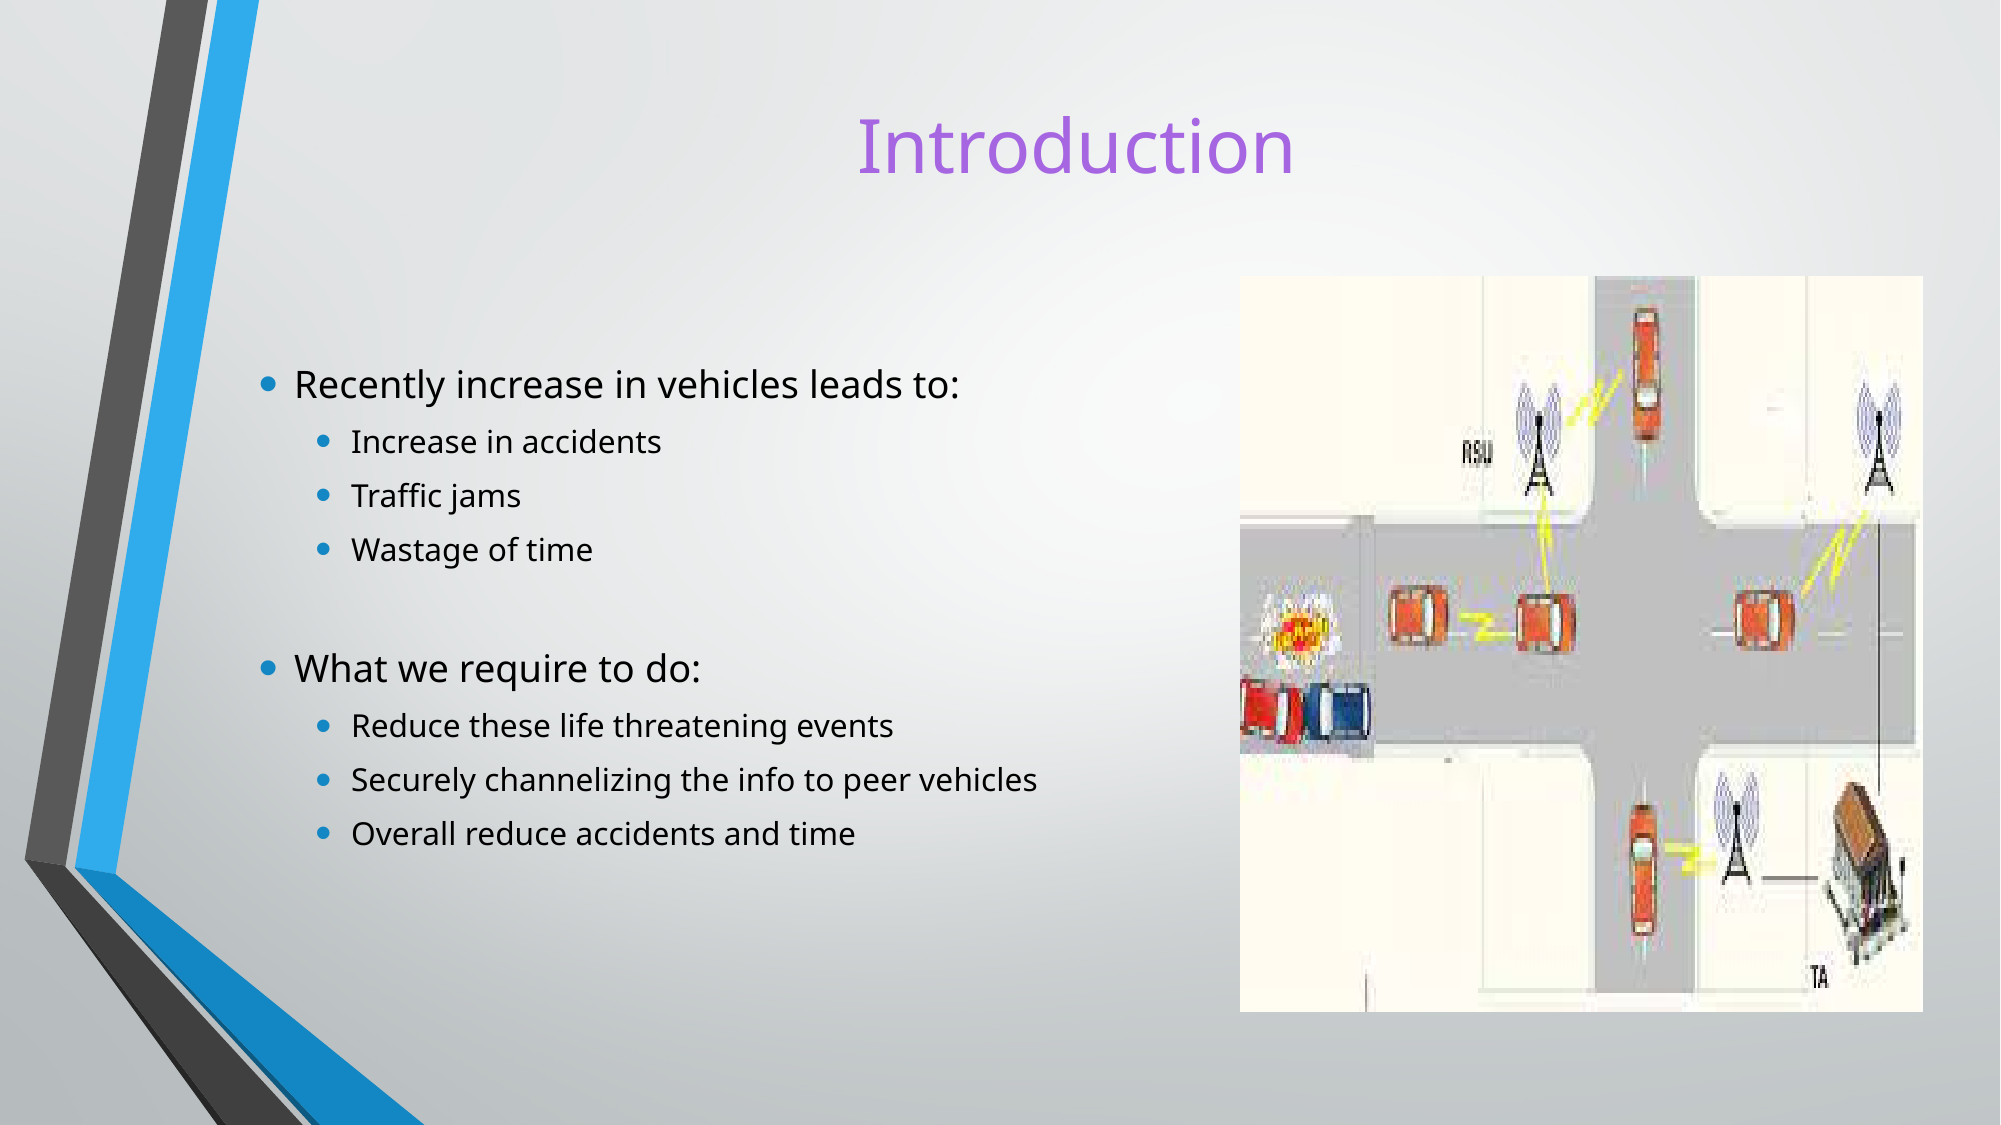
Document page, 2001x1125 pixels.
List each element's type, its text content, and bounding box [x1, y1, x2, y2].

title Introduction [255, 0, 1900, 288]
list Recently increase in vehicles leads to: Increase in accidents Traffic jams Wastage of time What we require to do: Reduce these life threatening events Securely channelizing the info to peer vehicles Overall reduce accidents and time [243, 352, 1240, 866]
picture [1240, 276, 1923, 1012]
